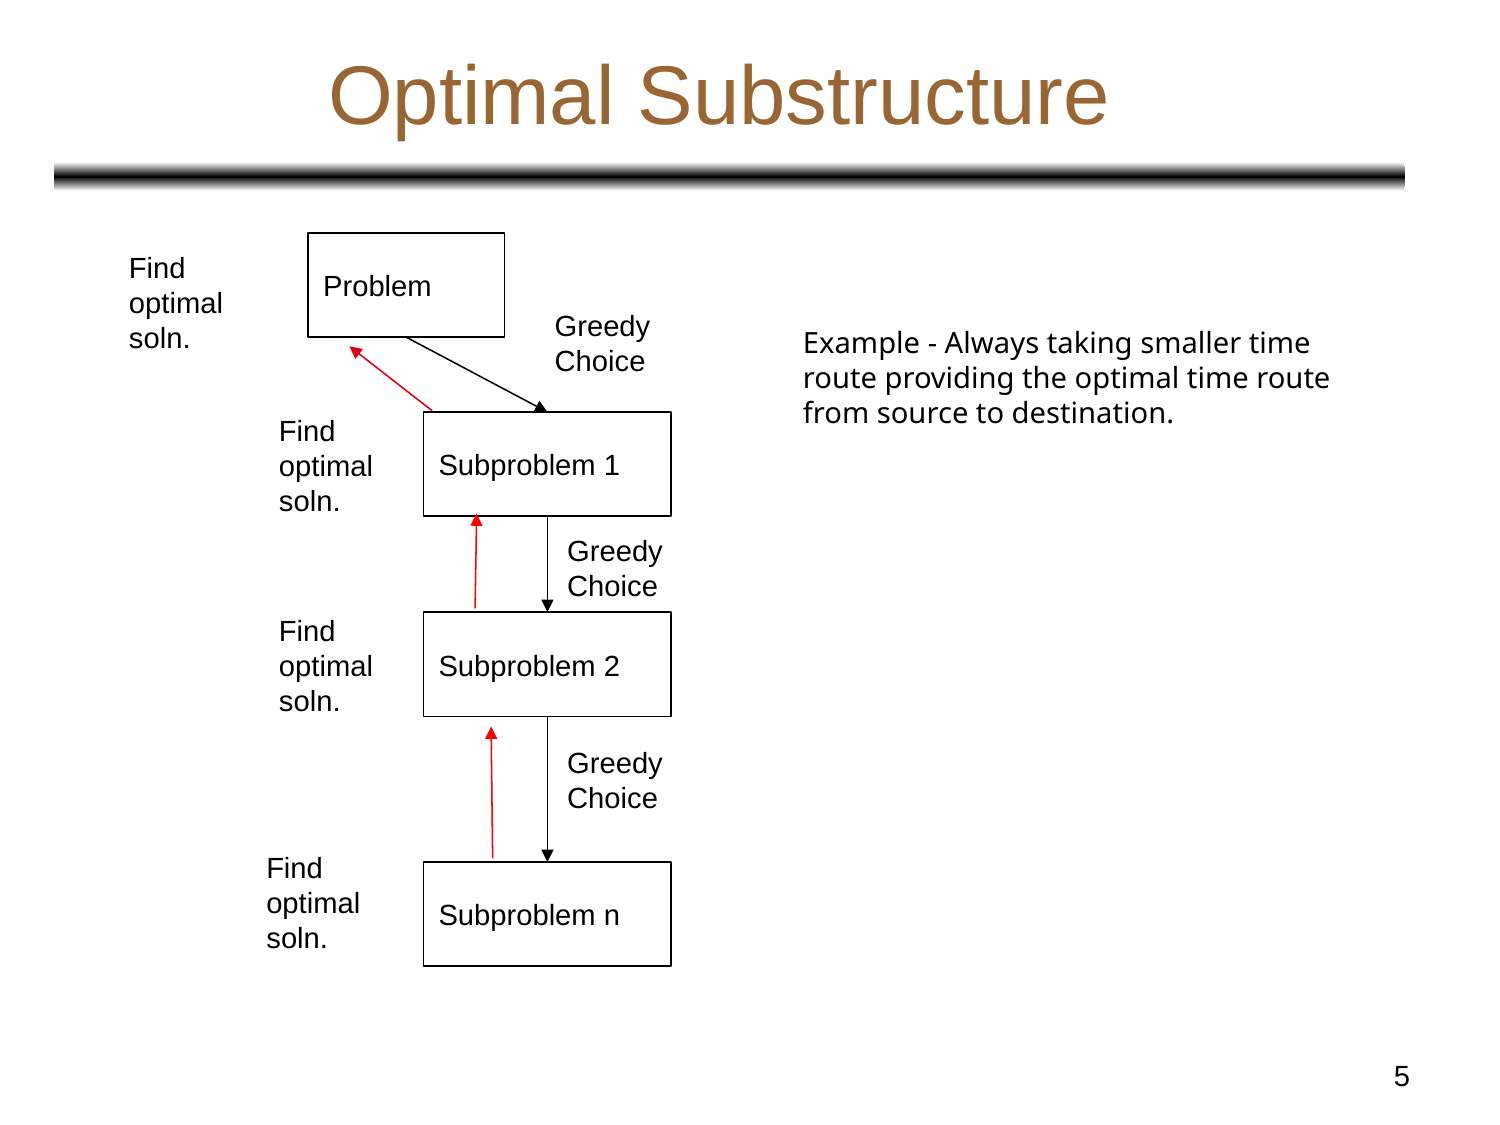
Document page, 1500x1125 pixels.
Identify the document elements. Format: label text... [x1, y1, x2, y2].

text_box Find optimal soln. [263, 597, 406, 732]
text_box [349, 346, 433, 411]
text_box Greedy Choice [539, 292, 681, 393]
text_box Greedy Choice [552, 729, 694, 830]
text_box Find optimal soln. [251, 834, 393, 970]
text_box Subproblem 2 [423, 612, 672, 717]
text_box Find optimal soln. [113, 234, 256, 370]
title Optimal Substructure [55, 16, 1406, 166]
text_box Subproblem 1 [423, 412, 672, 517]
text_box Example - Always taking smaller time route providing the optimal time route from source to destination. [787, 309, 1368, 445]
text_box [405, 336, 548, 413]
slide_number ‹#› [1074, 1049, 1425, 1103]
text_box Subproblem n [423, 862, 672, 967]
text_box Problem [308, 232, 505, 338]
text_box Greedy Choice [551, 517, 694, 618]
text_box Find optimal soln. [263, 397, 406, 532]
